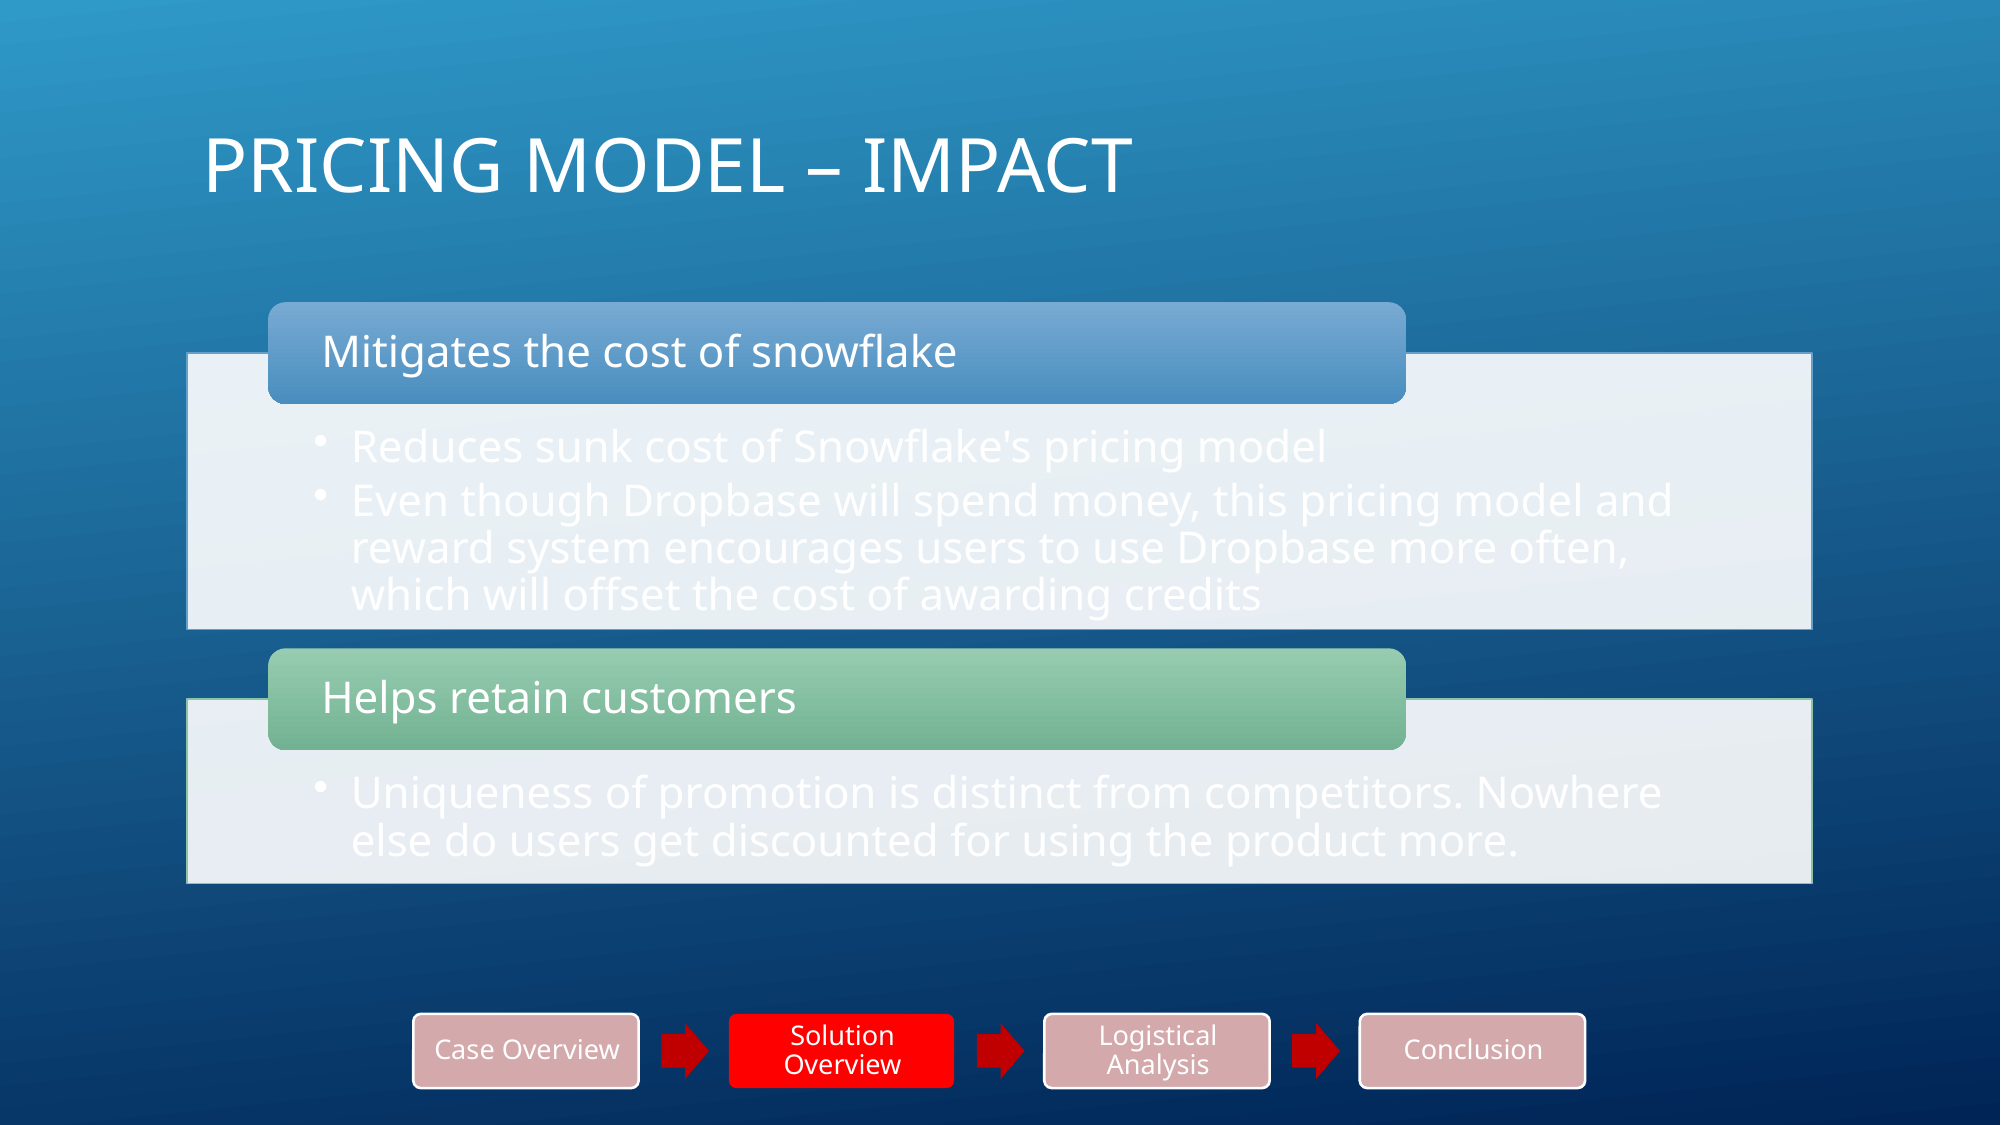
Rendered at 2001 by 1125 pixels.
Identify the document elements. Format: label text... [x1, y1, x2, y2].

text_box [0, 0, 2000, 1125]
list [186, 298, 1813, 888]
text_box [412, 1013, 1586, 1089]
title Pricing Model – Impact [187, 47, 1813, 290]
